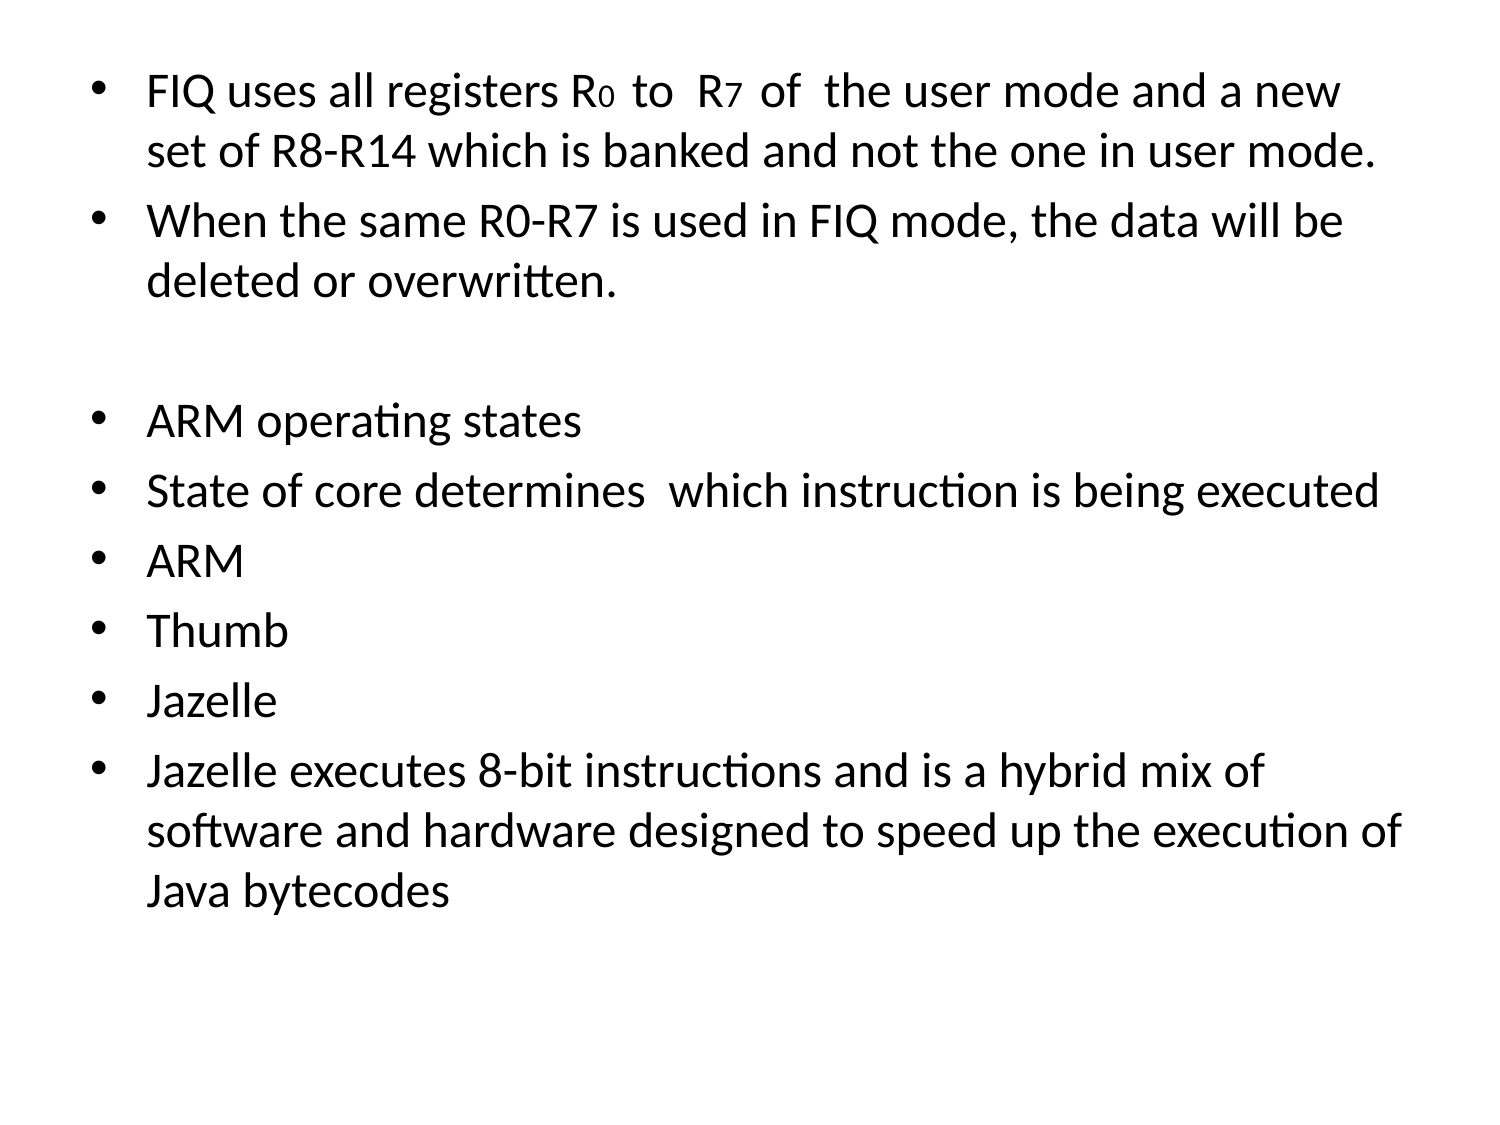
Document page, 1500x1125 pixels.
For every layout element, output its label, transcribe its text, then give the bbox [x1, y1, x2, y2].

list FIQ uses all registers R0 to R7 of the user mode and a new set of R8-R14 which is banked and not the one in user mode. When the same R0-R7 is used in FIQ mode, the data will be deleted or overwritten. ARM operating states State of core determines which instruction is being executed ARM Thumb Jazelle Jazelle executes 8-bit instructions and is a hybrid mix of software and hardware designed to speed up the execution of Java bytecodes [75, 50, 1425, 1005]
